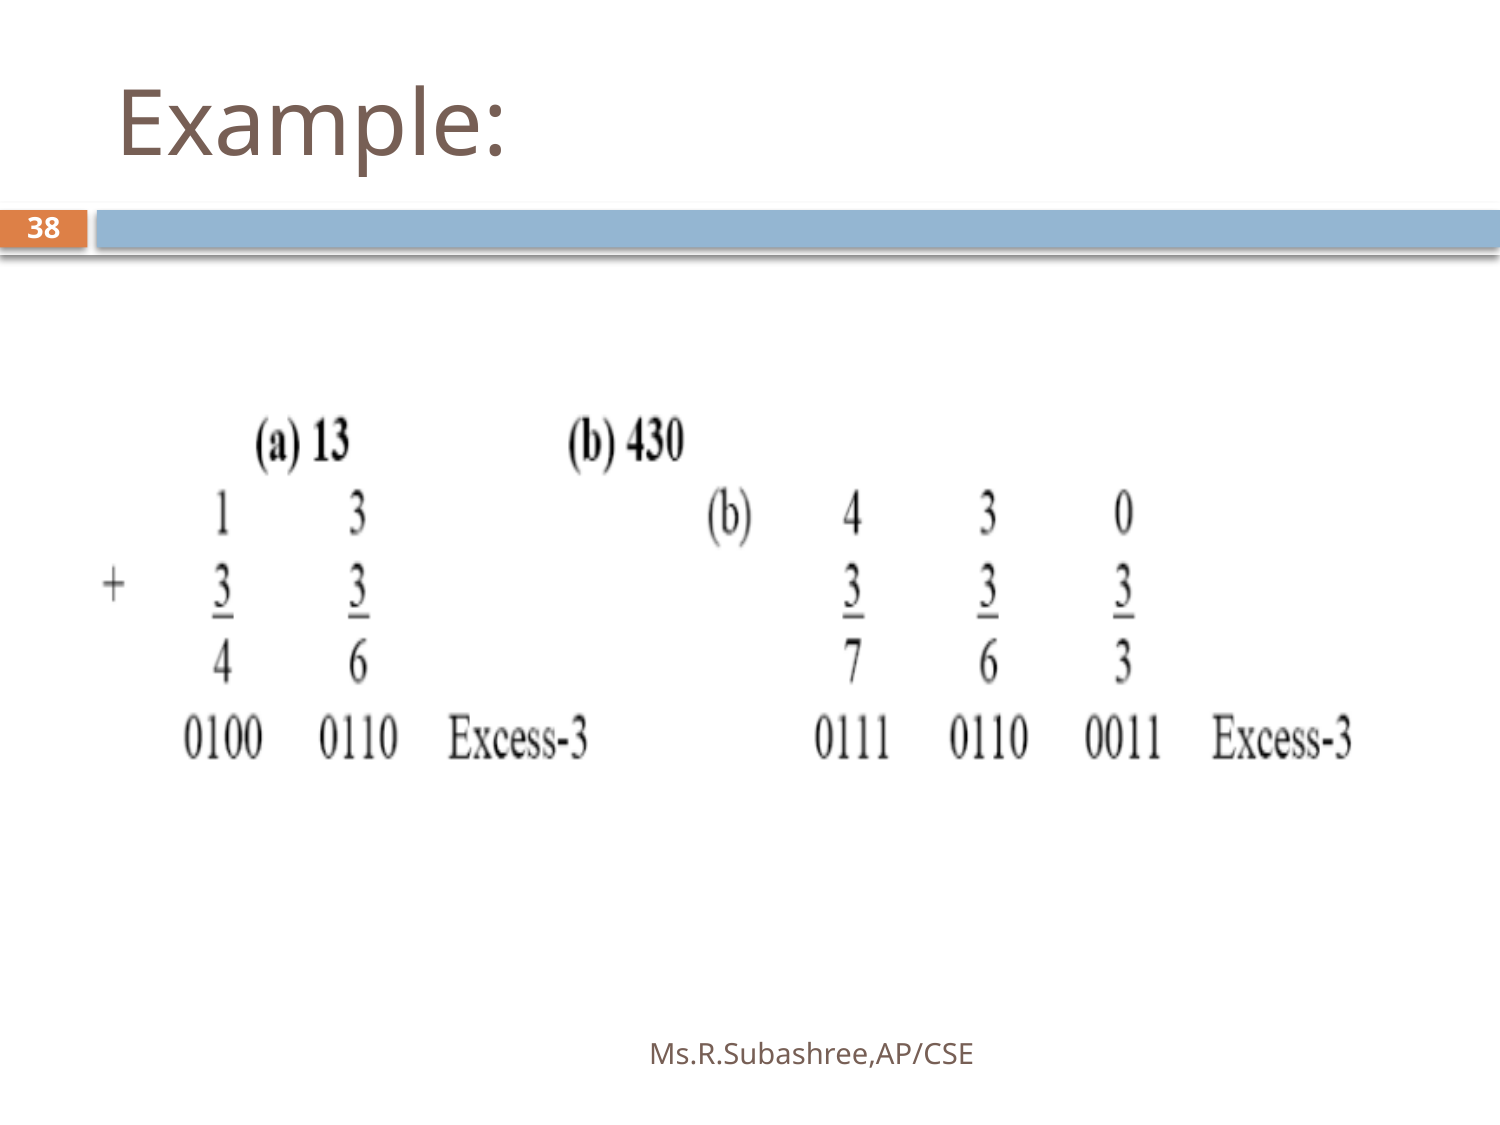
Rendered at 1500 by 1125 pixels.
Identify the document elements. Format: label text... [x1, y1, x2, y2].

title Example: [100, 37, 1438, 200]
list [64, 373, 1424, 794]
slide_number 38 [0, 208, 88, 249]
footer Ms.R.Subashree,AP/CSE [99, 1024, 990, 1085]
